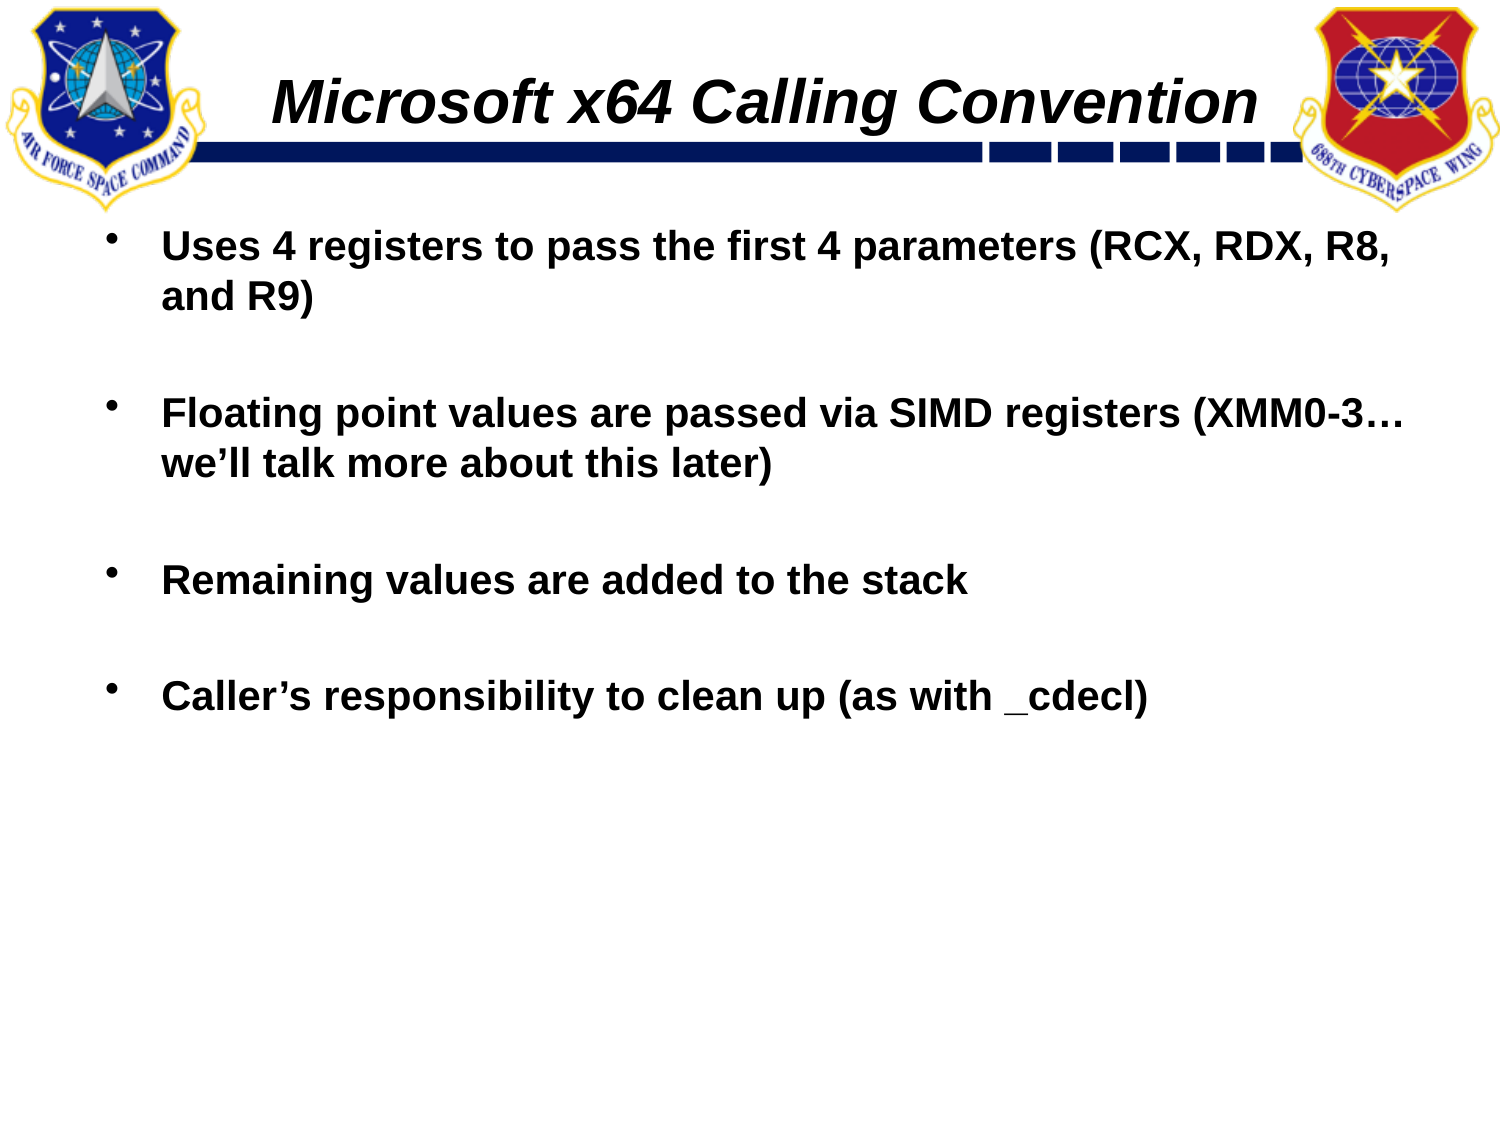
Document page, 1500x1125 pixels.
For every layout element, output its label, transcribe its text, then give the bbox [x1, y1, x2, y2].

picture [1293, 7, 1500, 213]
list Uses 4 registers to pass the first 4 parameters (RCX, RDX, R8, and R9) Floating point values are passed via SIMD registers (XMM0-3…we’ll talk more about this later) Remaining values are added to the stack Caller’s responsibility to clean up (as with _cdecl) [90, 211, 1453, 989]
title Microsoft x64 Calling Convention [249, 51, 1276, 142]
picture [0, 0, 213, 218]
